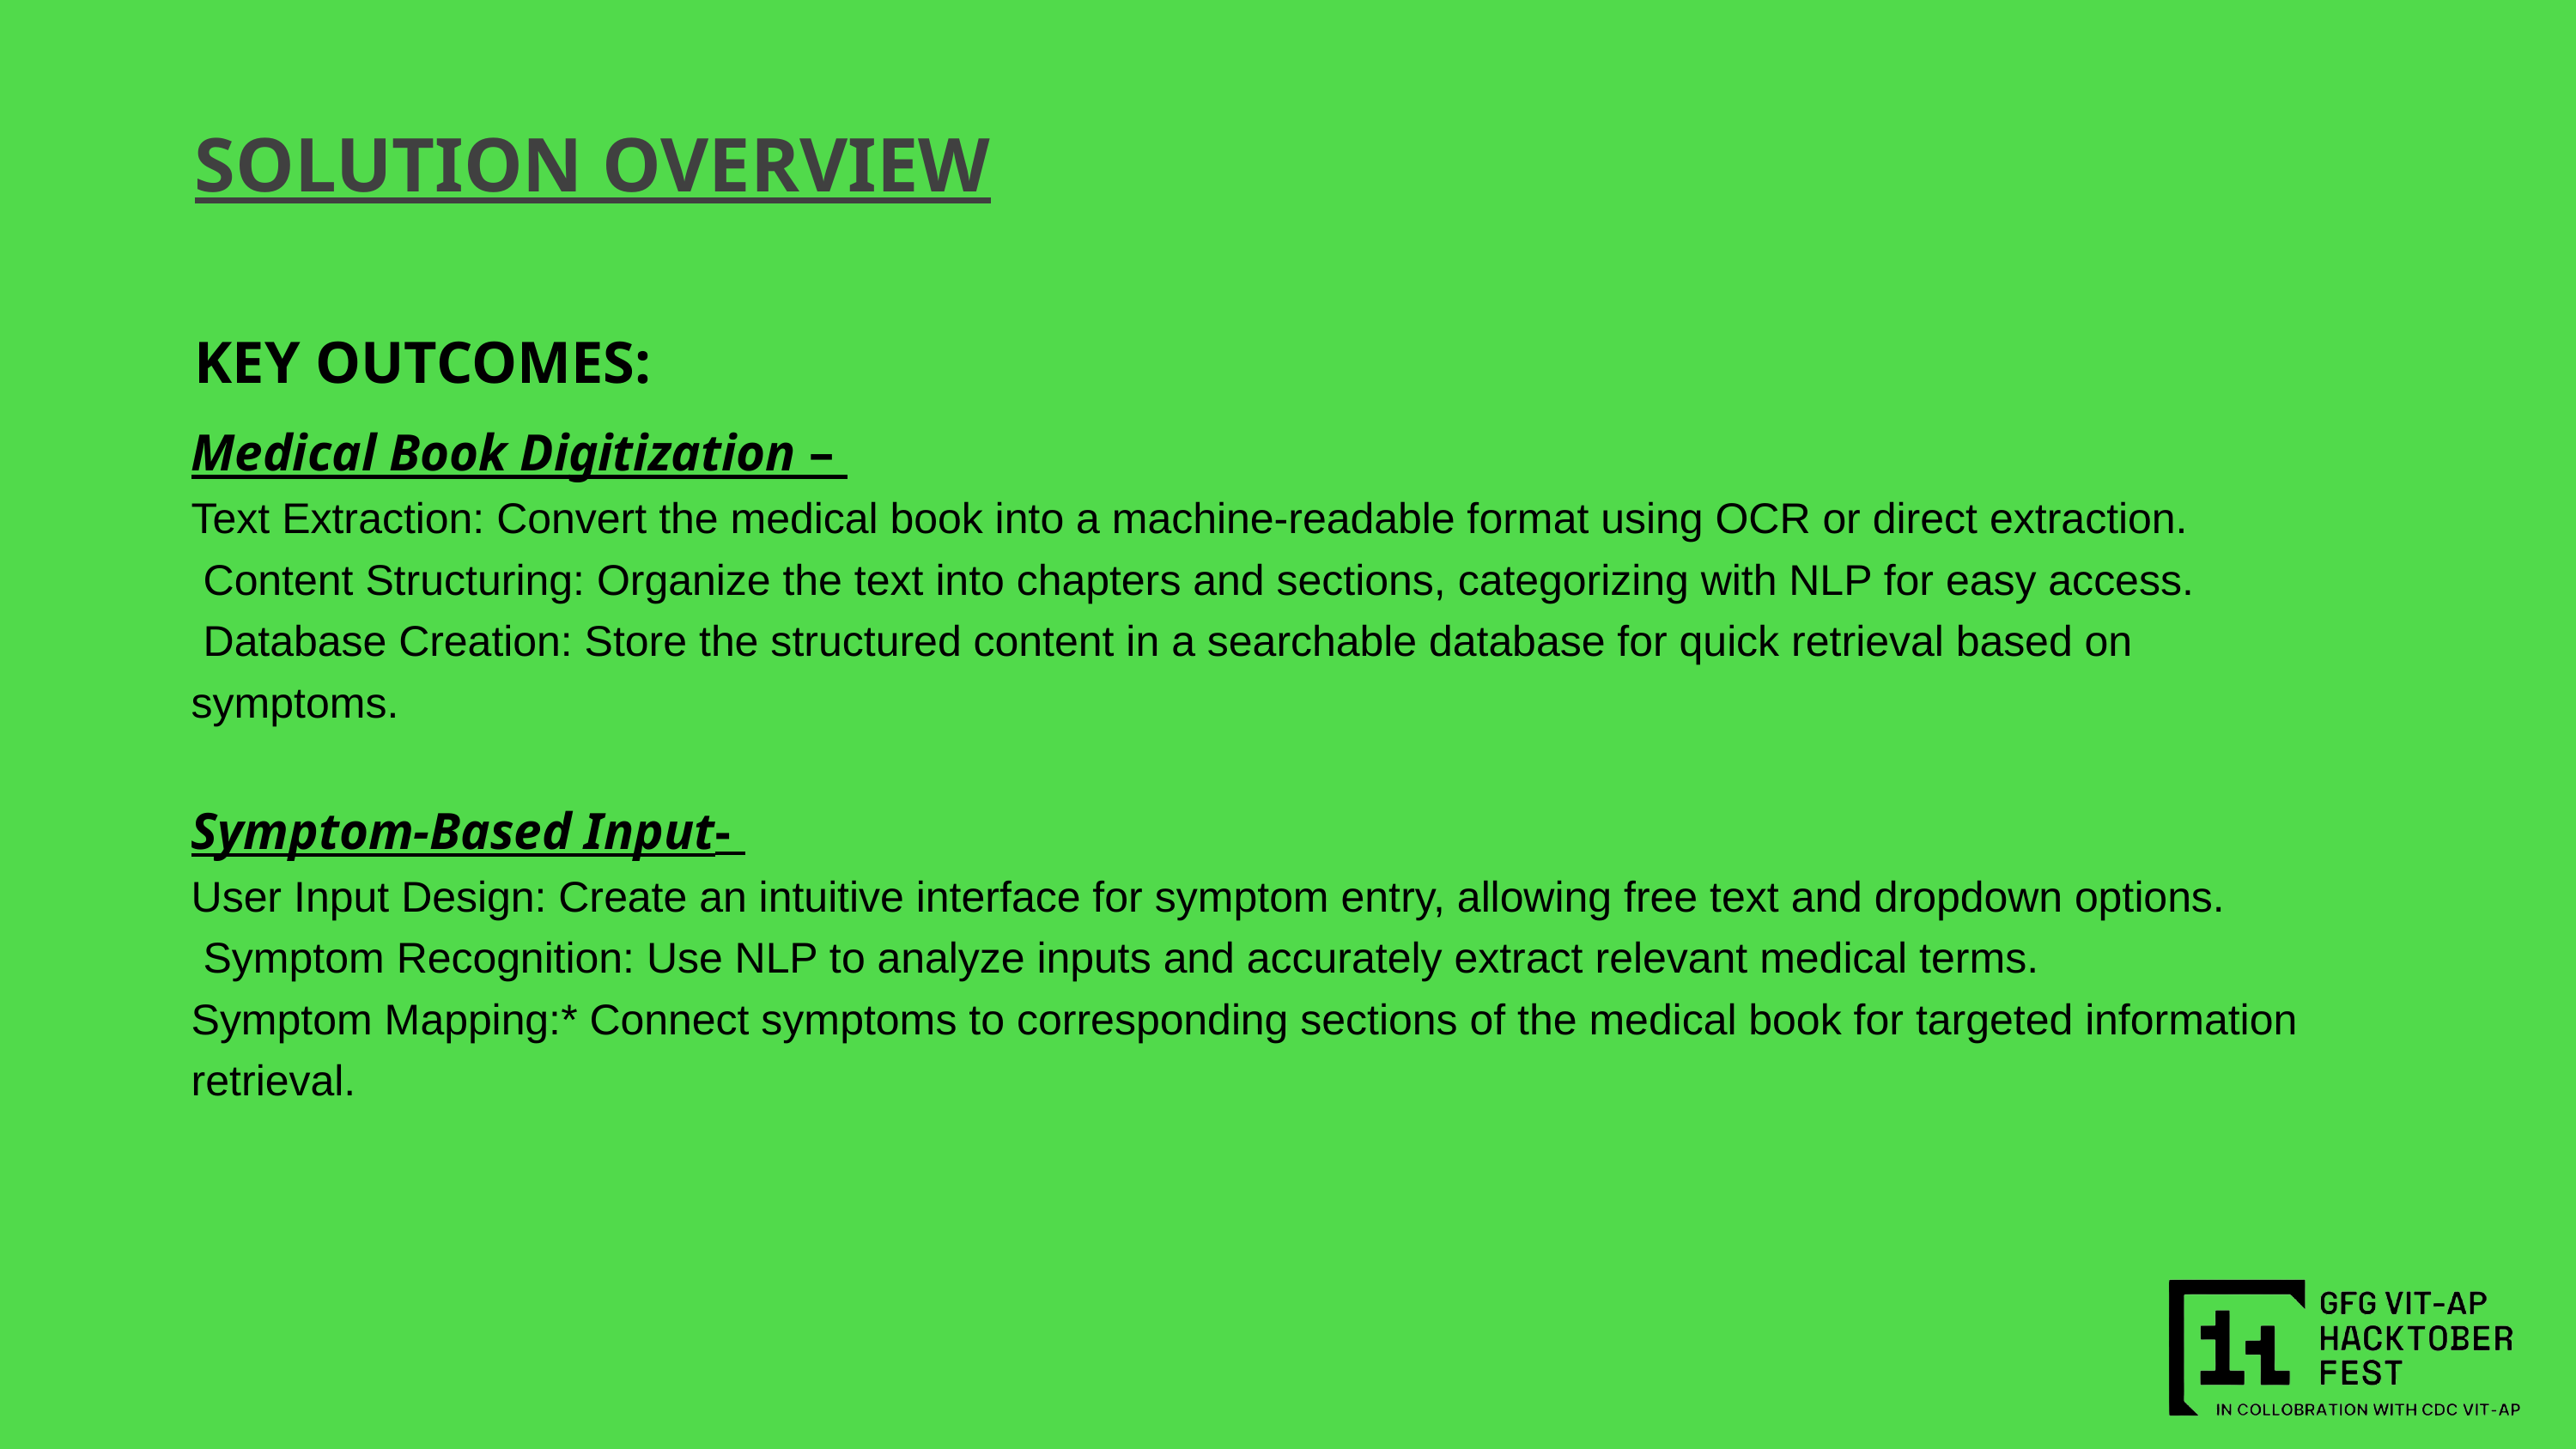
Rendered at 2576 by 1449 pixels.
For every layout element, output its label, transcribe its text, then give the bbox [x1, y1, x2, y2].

text_box SOLUTION OVERVIEW KEY OUTCOMES: [194, 100, 2482, 512]
text_box Medical Book Digitization – Text Extraction: Convert the medical book into a machine-readable format using OCR or direct extraction. Content Structuring: Organize the text into chapters and sections, categorizing with NLP for easy access. Database Creation: Store the structured content in a searchable database for quick retrieval based on symptoms. Symptom-Based Input- User Input Design: Create an intuitive interface for symptom entry, allowing free text and dropdown options. Symptom Recognition: Use NLP to analyze inputs and accurately extract relevant medical terms. Symptom Mapping:* Connect symptoms to corresponding sections of the medical book for targeted information retrieval. [144, 409, 2353, 1105]
picture [2103, 1206, 2576, 1449]
